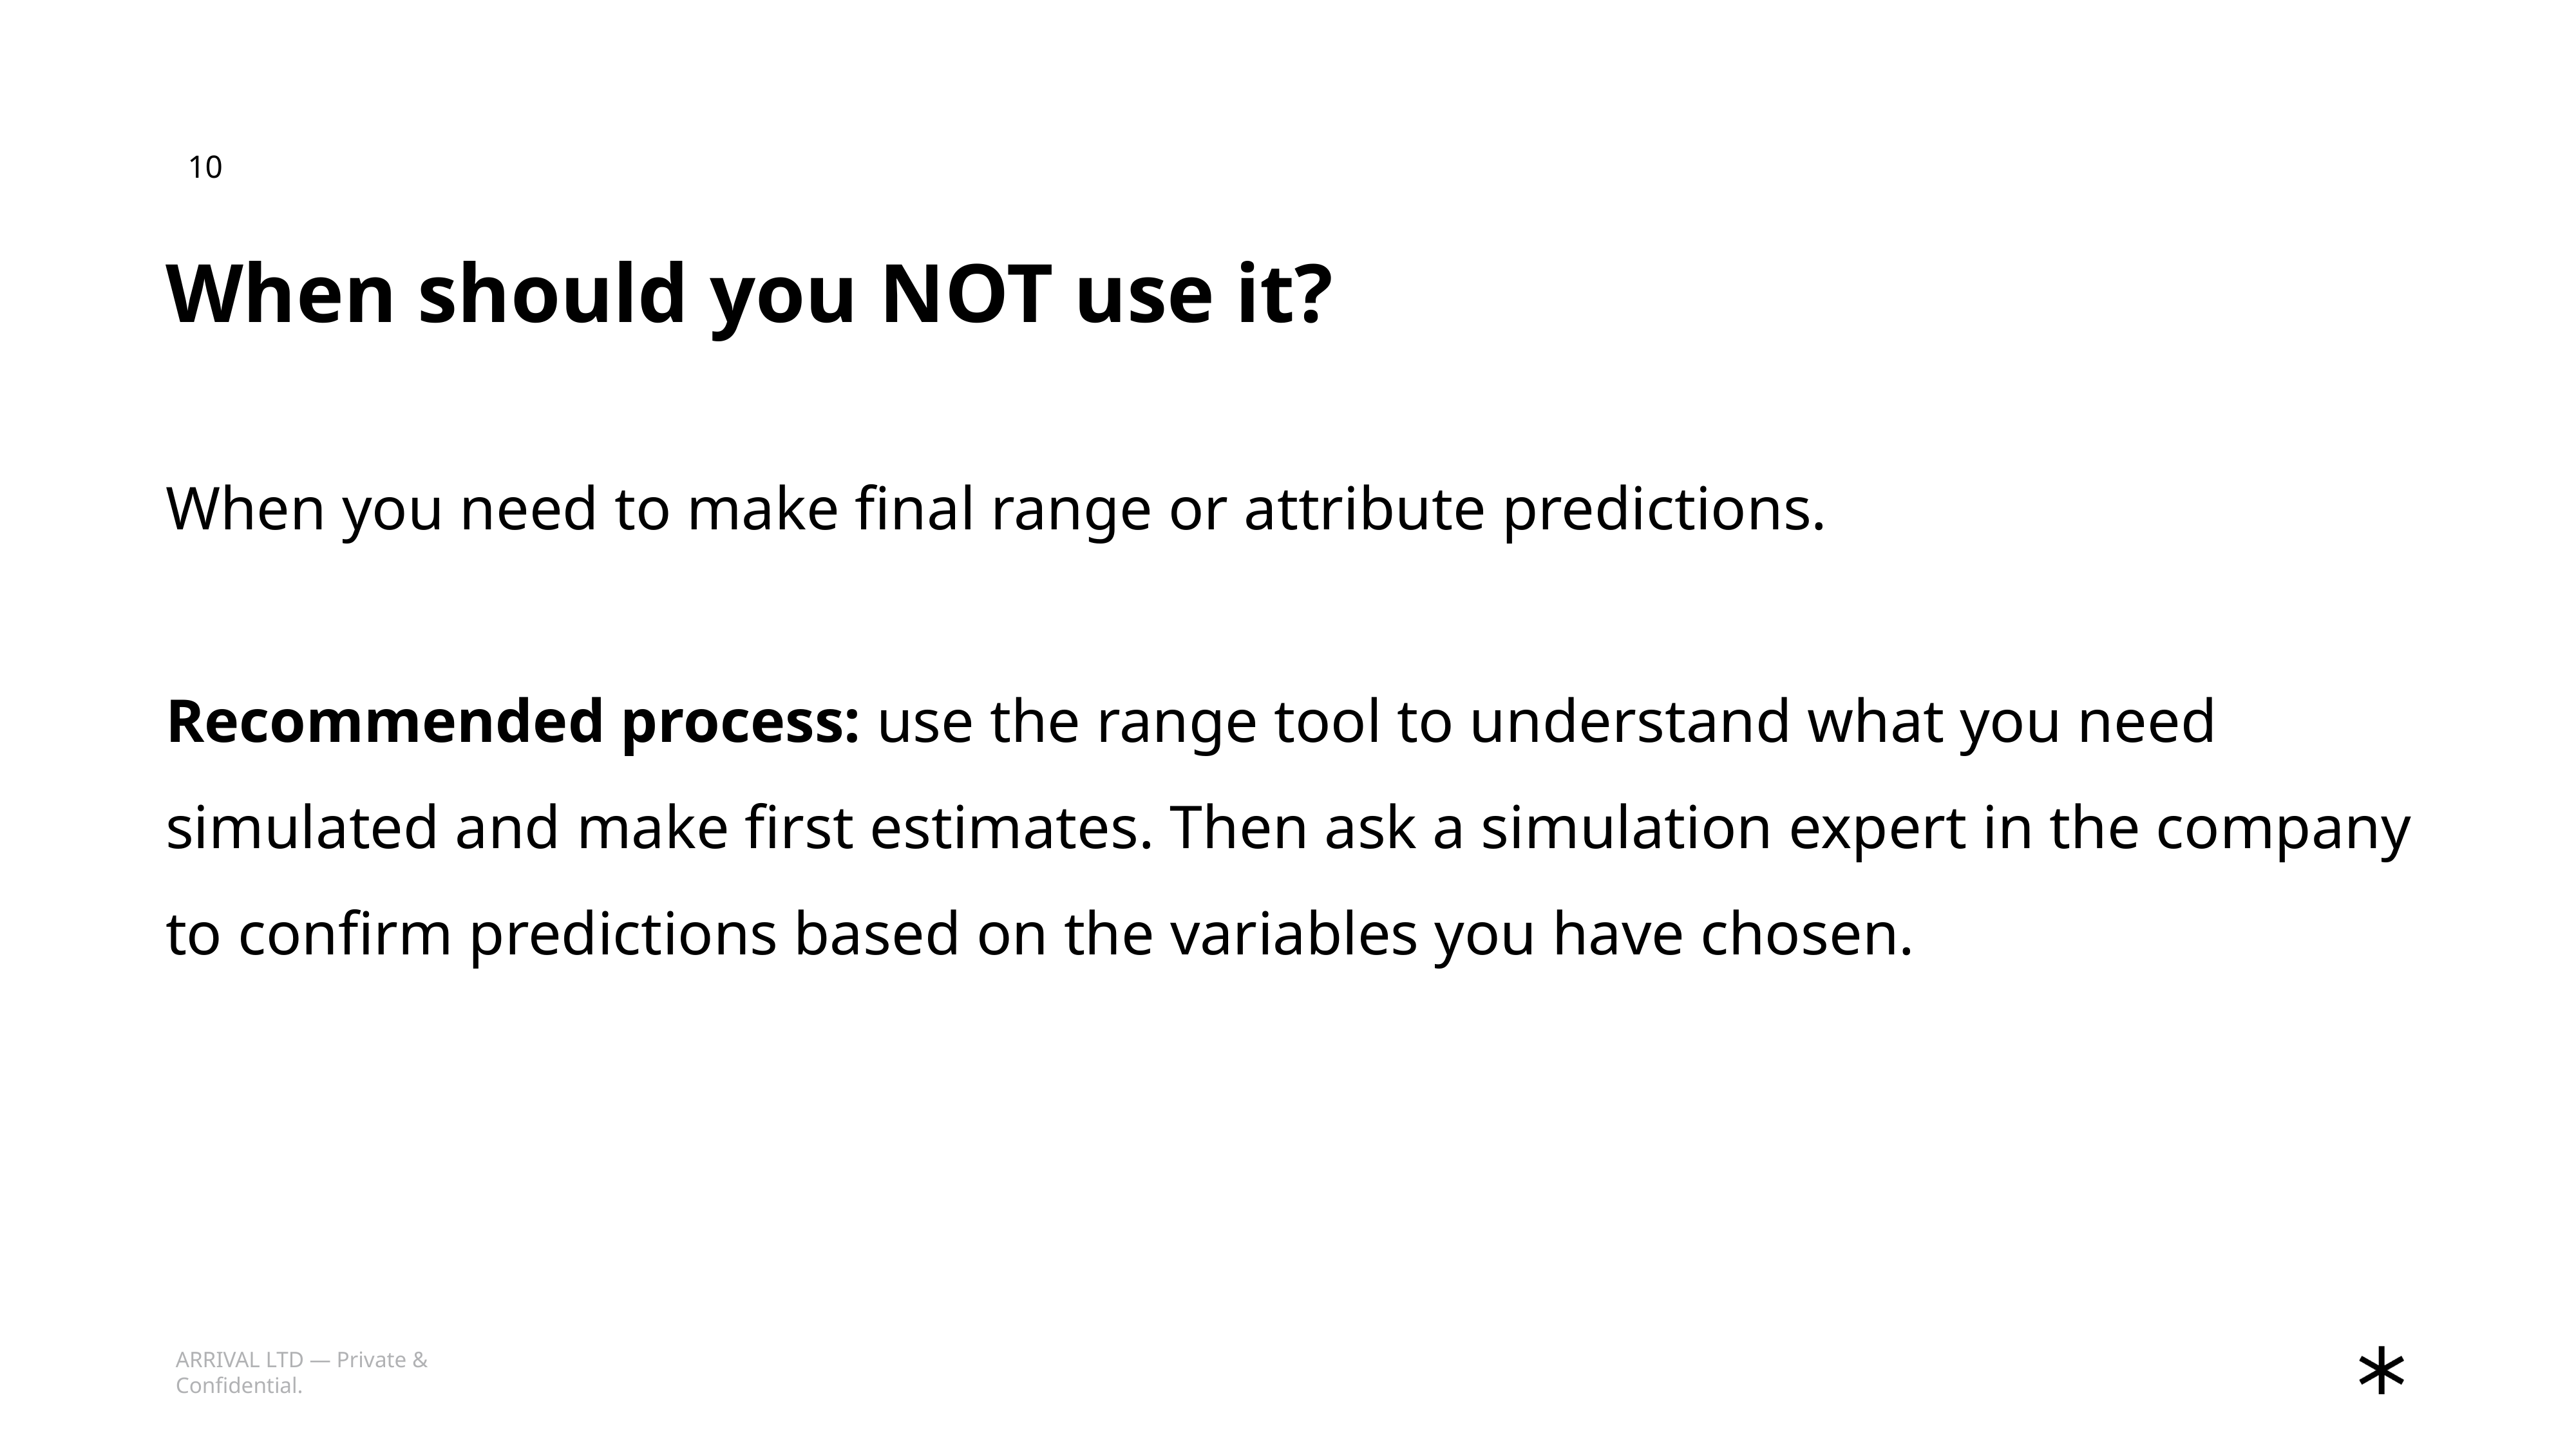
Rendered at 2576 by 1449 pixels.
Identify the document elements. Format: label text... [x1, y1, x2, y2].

slide_number 10 [171, 142, 239, 186]
picture [2360, 1347, 2404, 1394]
list ARRIVAL LTD — Private & Confidential. [166, 1354, 556, 1390]
text_box When should you NOT use it? When you need to make final range or attribute predictions. Recommended process: use the range tool to understand what you need simulated and make first estimates. Then ask a simulation expert in the company to confirm predictions based on the variables you have chosen. [158, 234, 2474, 974]
